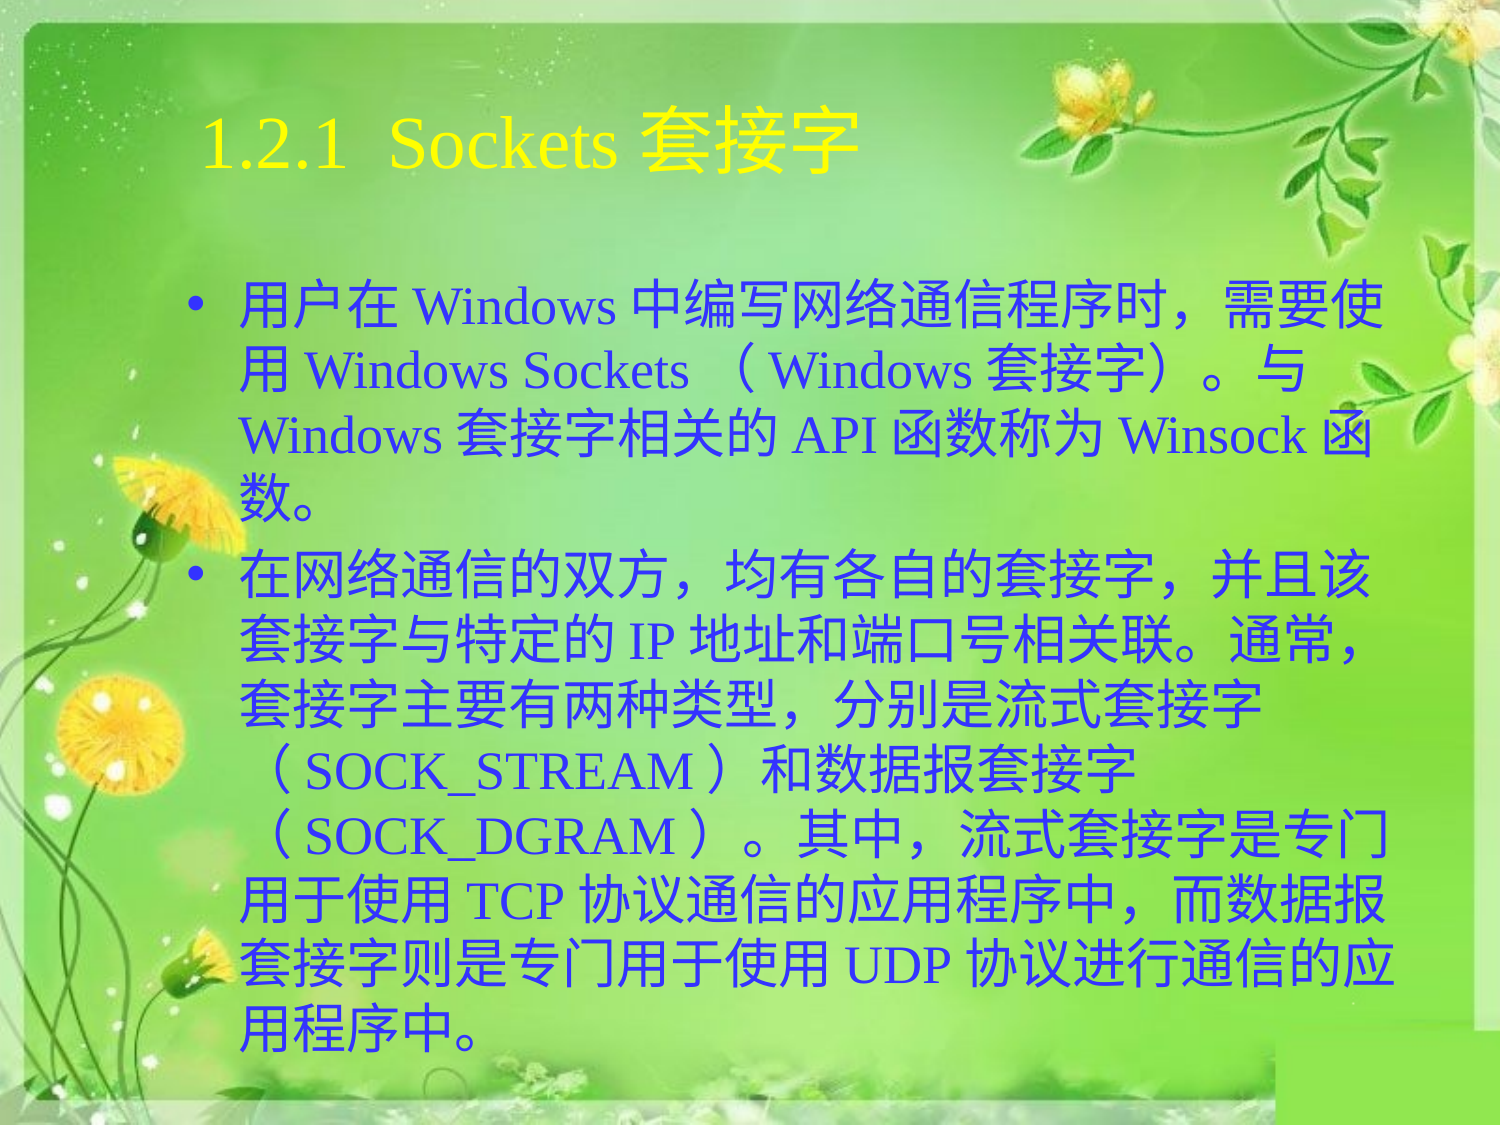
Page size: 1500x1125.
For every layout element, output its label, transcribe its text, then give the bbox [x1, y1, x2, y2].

title 1.2.1 Sockets套接字 [29, 45, 1034, 233]
picture [0, 0, 1500, 1125]
list 用户在Windows中编写网络通信程序时，需要使用Windows Sockets（Windows套接字）。与Windows套接字相关的API函数称为Winsock函数。 在网络通信的双方，均有各自的套接字，并且该套接字与特定的IP地址和端口号相关联。通常，套接字主要有两种类型，分别是流式套接字（SOCK_STREAM）和数据报套接字（SOCK_DGRAM）。其中，流式套接字是专门用于使用TCP协议通信的应用程序中，而数据报套接字则是专门用于使用UDP协议进行通信的应用程序中。 [171, 262, 1425, 1071]
